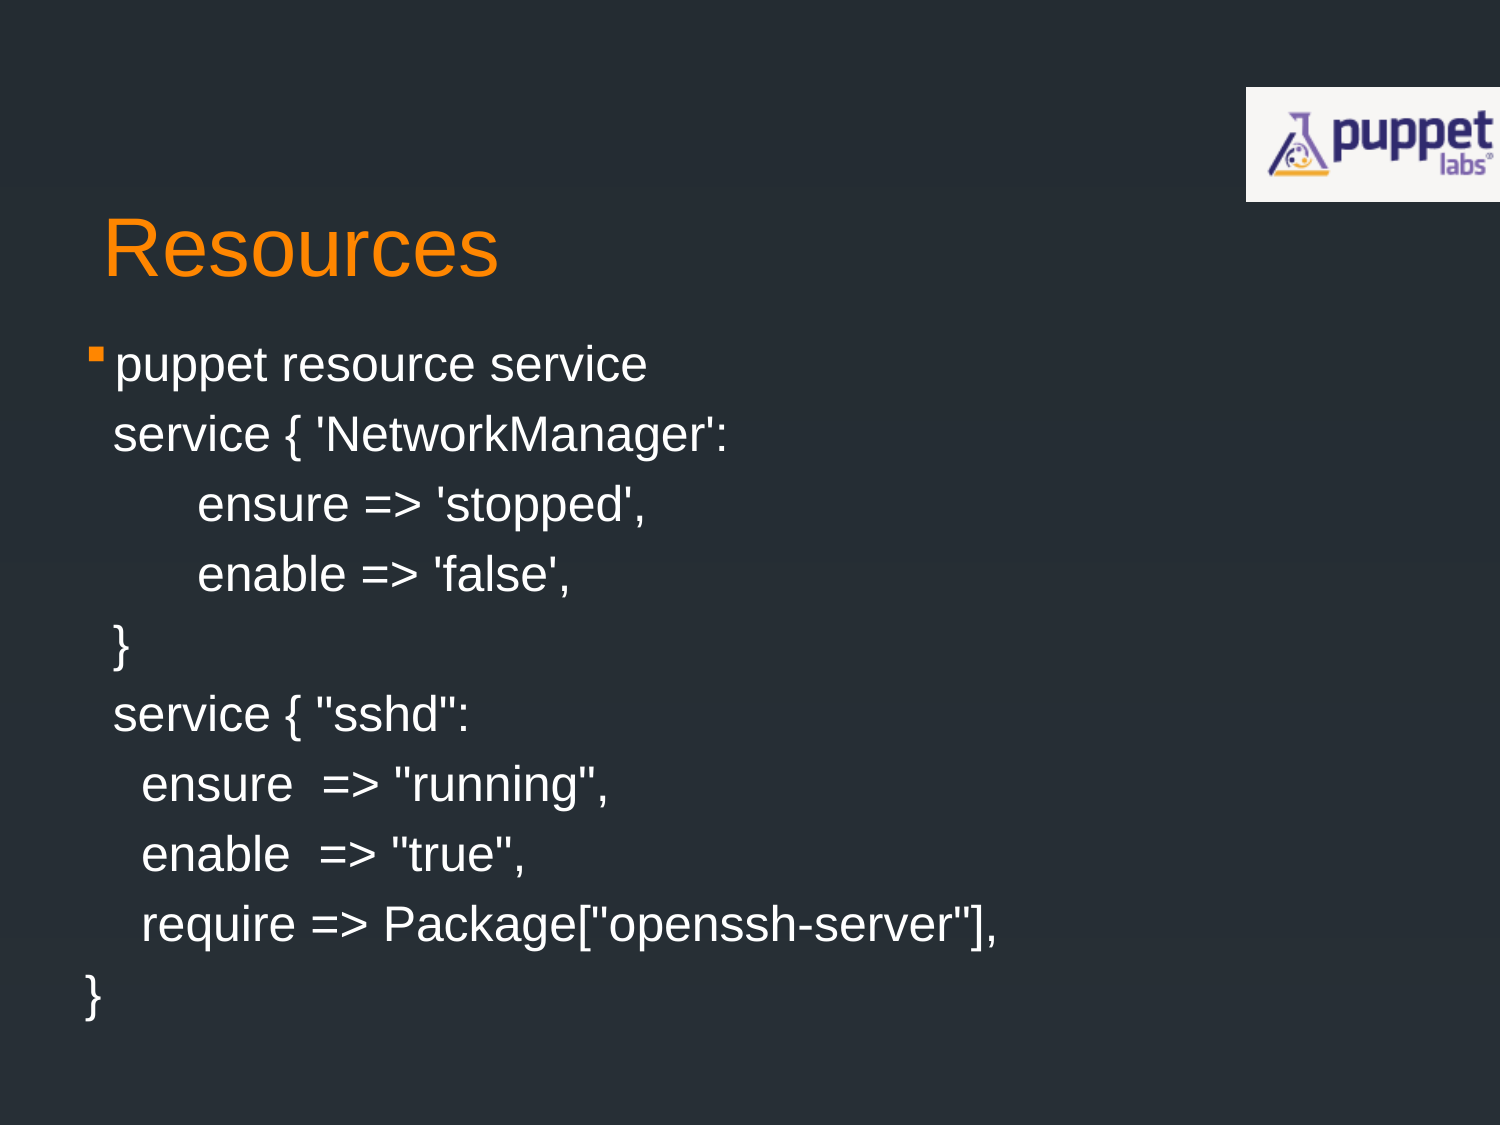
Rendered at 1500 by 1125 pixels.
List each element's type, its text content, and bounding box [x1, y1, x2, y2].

title Resources [87, 110, 1288, 301]
list puppet resource service service { 'NetworkManager': ensure => 'stopped', enable => 'false', } service { "sshd": ensure => "running", enable => "true", require => Package["openssh-server"], } [62, 323, 1475, 1087]
picture [1246, 86, 1500, 203]
